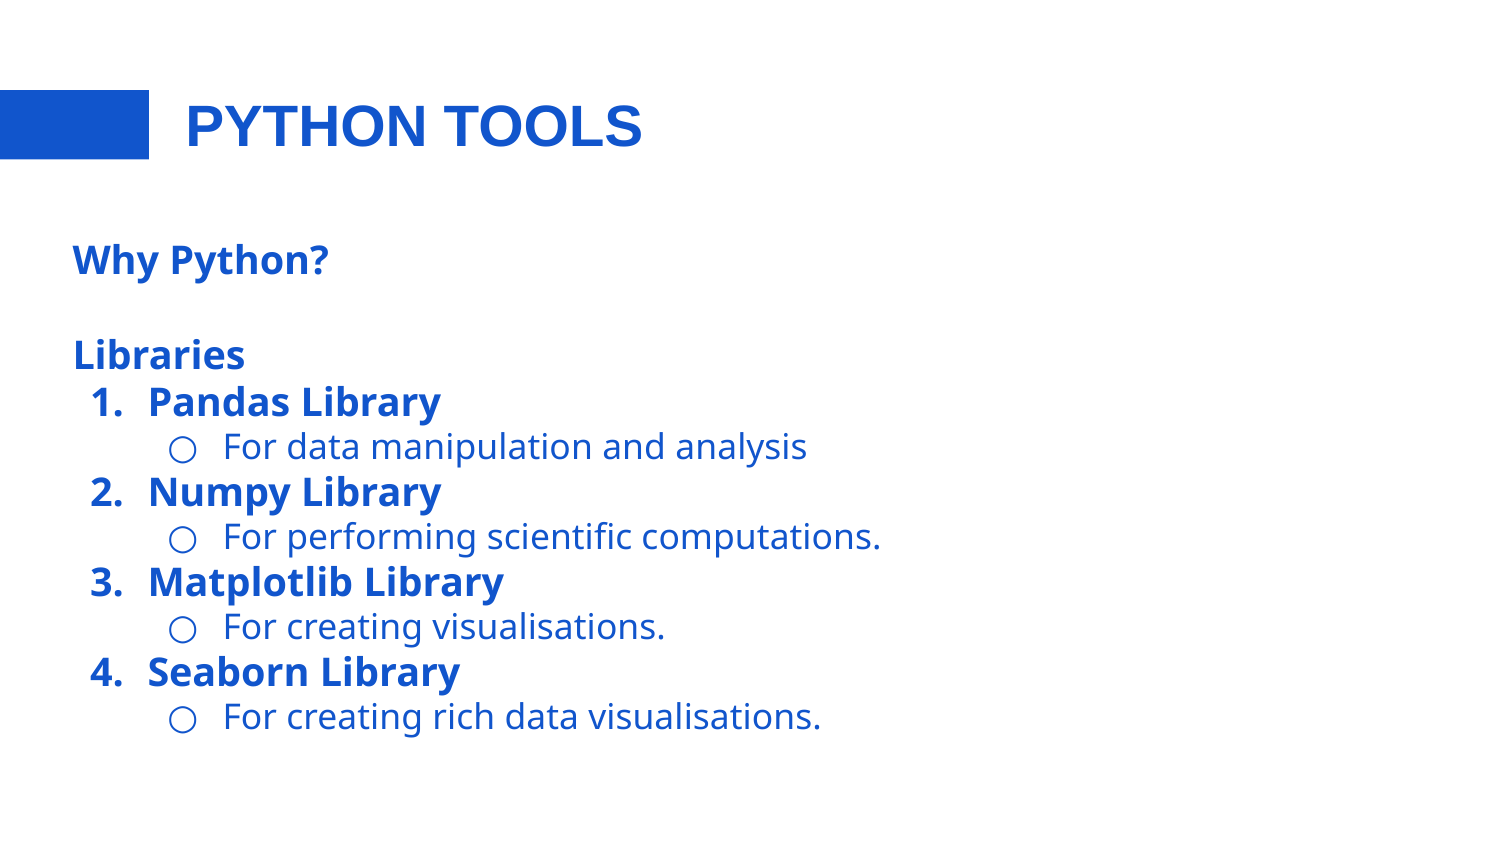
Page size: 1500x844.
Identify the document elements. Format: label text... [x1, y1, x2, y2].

title PYTHON TOOLS [170, 72, 1449, 167]
text_box Why Python? Libraries Pandas Library For data manipulation and analysis Numpy Library For performing scientific computations. Matplotlib Library For creating visualisations. Seaborn Library For creating rich data visualisations. [57, 219, 1336, 637]
text_box [0, 90, 149, 160]
